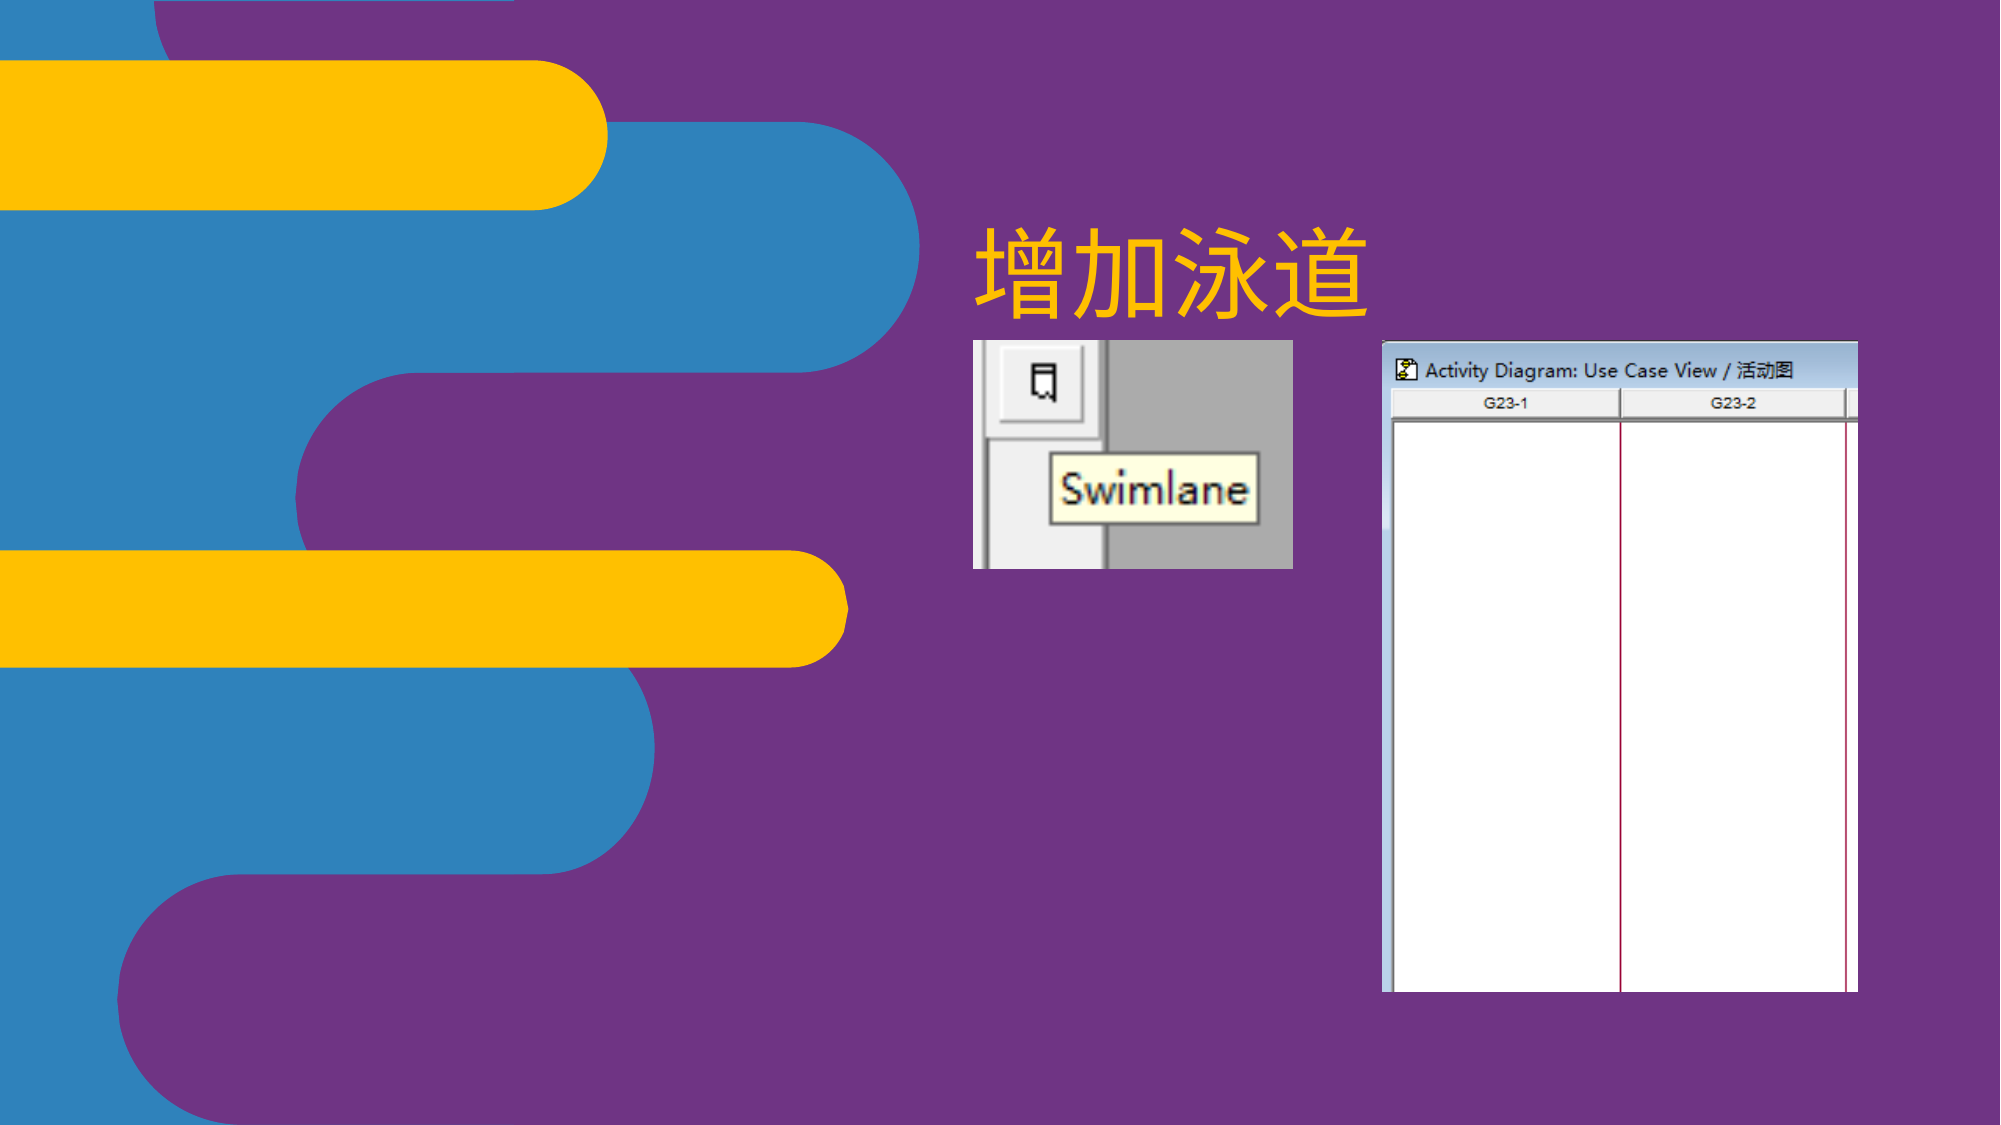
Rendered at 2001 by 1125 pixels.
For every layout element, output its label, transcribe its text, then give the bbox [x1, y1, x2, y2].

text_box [0, 0, 920, 1125]
picture [973, 340, 1293, 569]
text_box 增加泳道 [956, 204, 1538, 340]
picture [1382, 340, 1858, 993]
